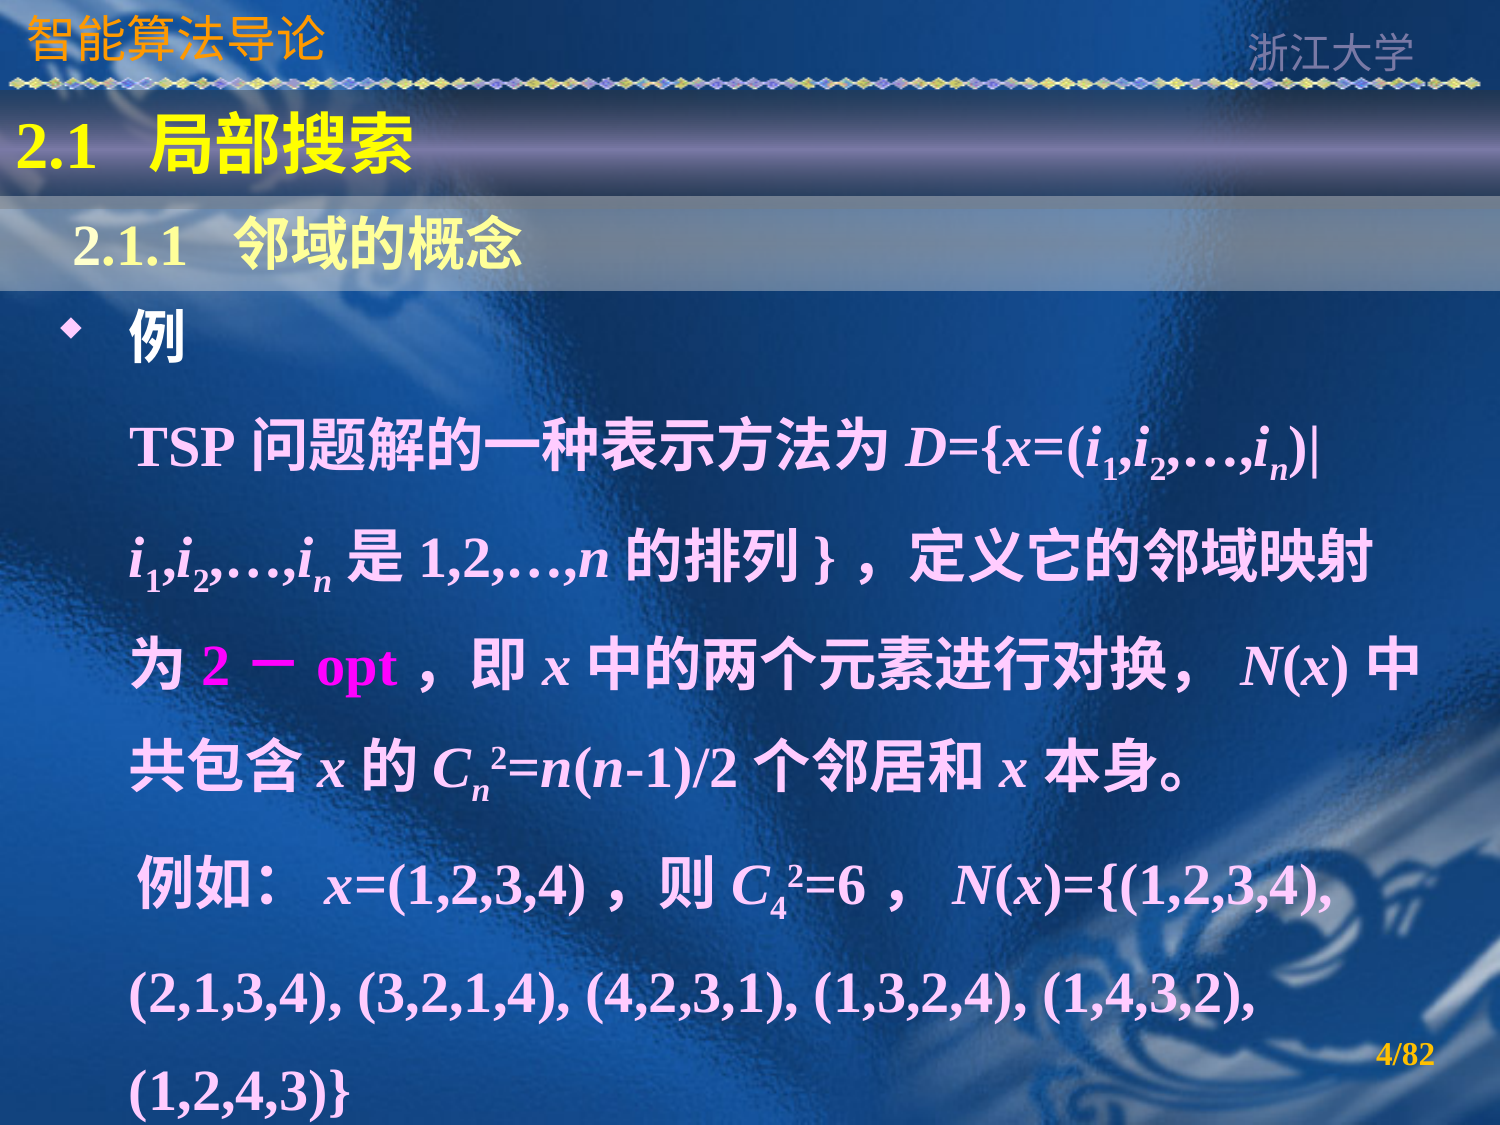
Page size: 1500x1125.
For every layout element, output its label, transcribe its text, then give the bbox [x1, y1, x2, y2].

slide_number 4/82 [1074, 1024, 1451, 1103]
text_box 2.1.1 邻域的概念 [0, 196, 1500, 291]
list 2.1 局部搜索 [0, 92, 1500, 196]
text_box 例 TSP问题解的一种表示方法为D={x=(i1,i2,…,in)| i1,i2,…,in是1,2,…,n的排列}，定义它的邻域映射为2－opt，即x中的两个元素进行对换，N(x)中共包含x的Cn2=n(n-1)/2个邻居和x本身。 例如：x=(1,2,3,4)，则C42=6，N(x)={(1,2,3,4), (2,1,3,4), (3,2,1,4), (4,2,3,1), (1,3,2,4), (1,4,3,2), (1,2,4,3)} [41, 291, 1443, 1059]
text_box 浙江大学 [885, 19, 1495, 75]
text_box 智能算法导论 [11, 0, 620, 75]
picture [0, 291, 1500, 1125]
picture [0, 0, 1500, 91]
